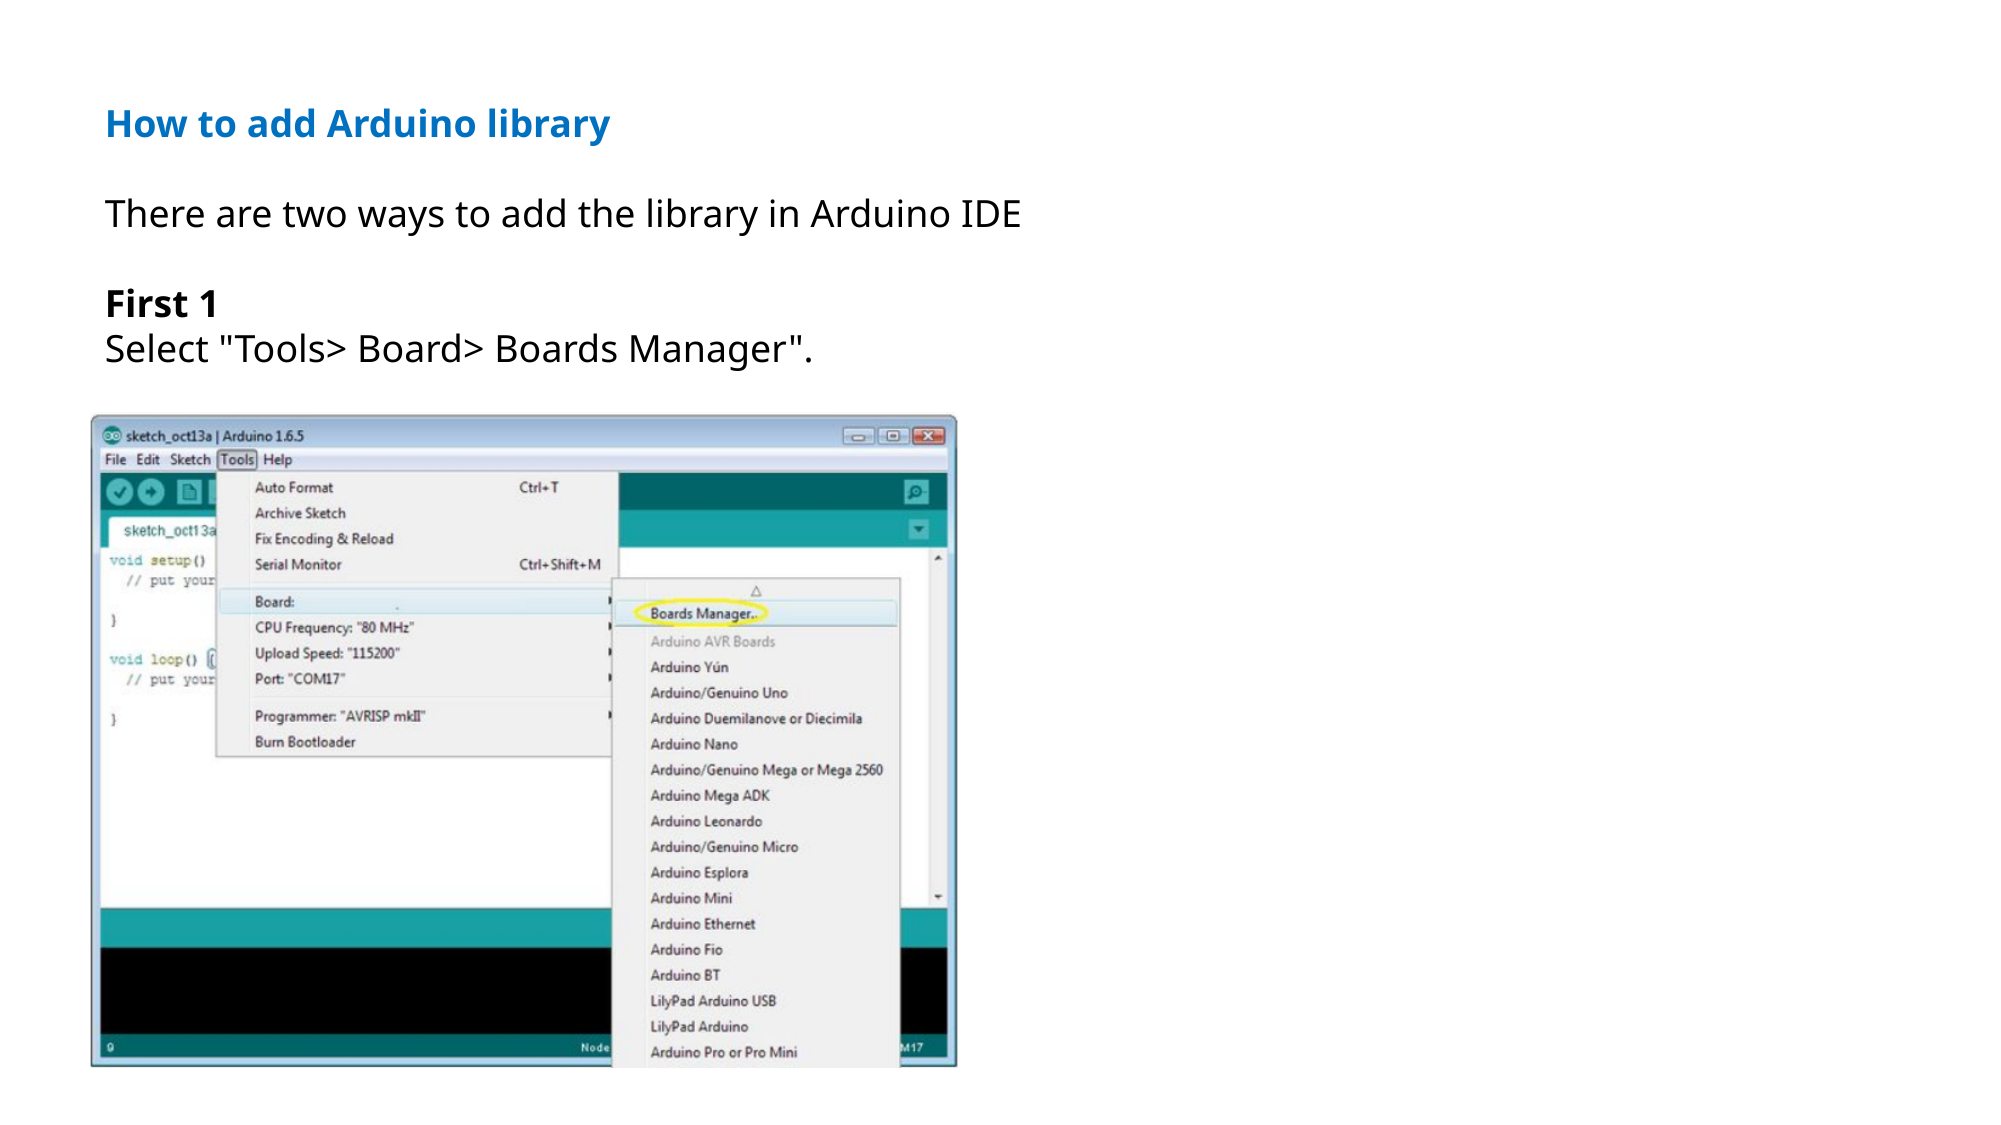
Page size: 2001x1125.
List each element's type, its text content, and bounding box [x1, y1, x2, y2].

picture [89, 412, 958, 1068]
text_box How to add Arduino library There are two ways to add the library in Arduino IDE First 1 Select "Tools> Board> Boards Manager". [89, 92, 1692, 423]
